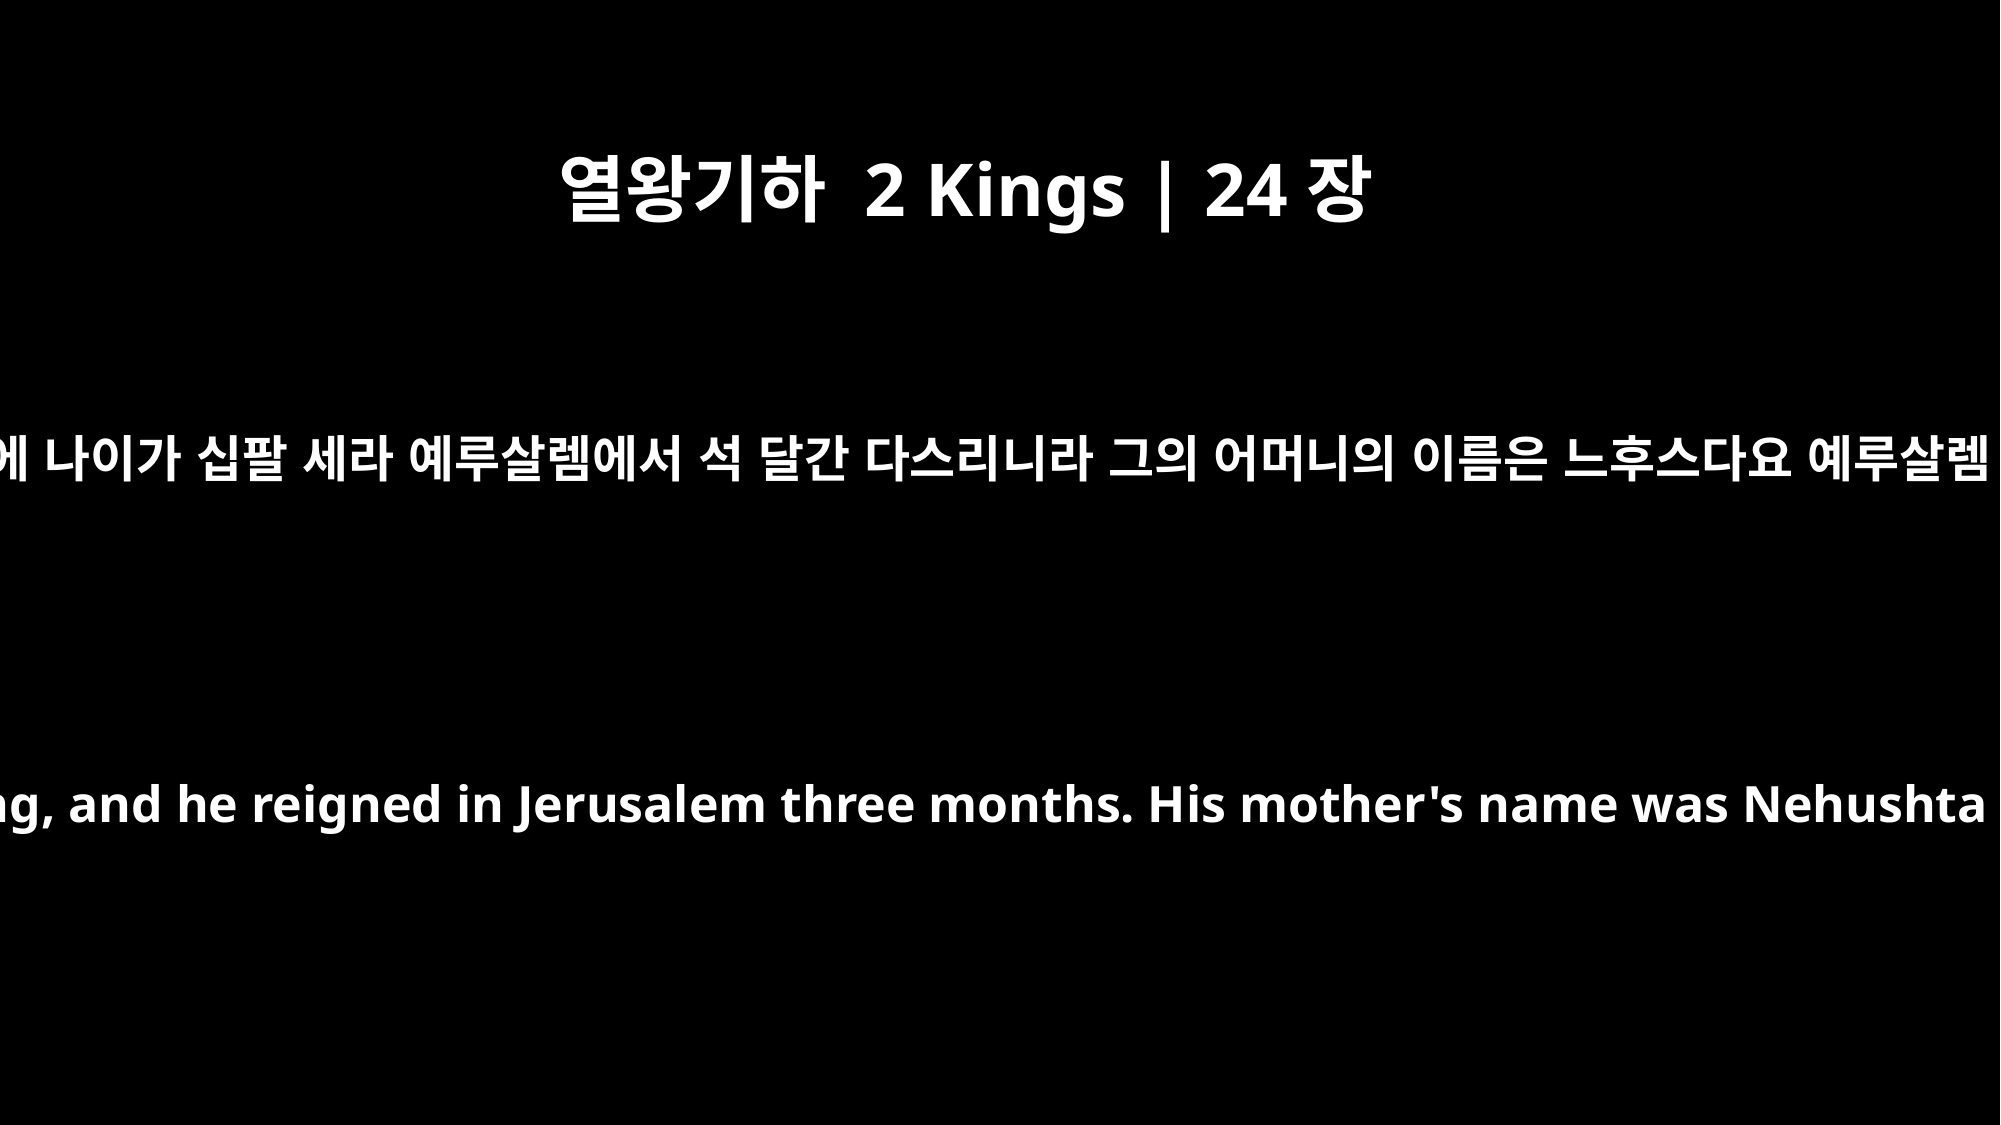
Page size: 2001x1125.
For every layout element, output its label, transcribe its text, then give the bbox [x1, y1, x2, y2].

text_box 열왕기하 2 Kings | 24장 [543, 136, 1389, 239]
text_box Jehoiachin was eighteen years old when he became king, and he reigned in Jerusalem three months. His mother's name was Nehushta daughter of Elnathan; she was from Jerusalem. [0, 764, 2000, 840]
text_box 8 여호야긴이 왕이 될 때에 나이가 십팔 세라 예루살렘에서 석 달간 다스리니라 그의 어머니의 이름은 느후스다요 예루살렘 엘라단의 딸이더라 [0, 359, 2000, 495]
